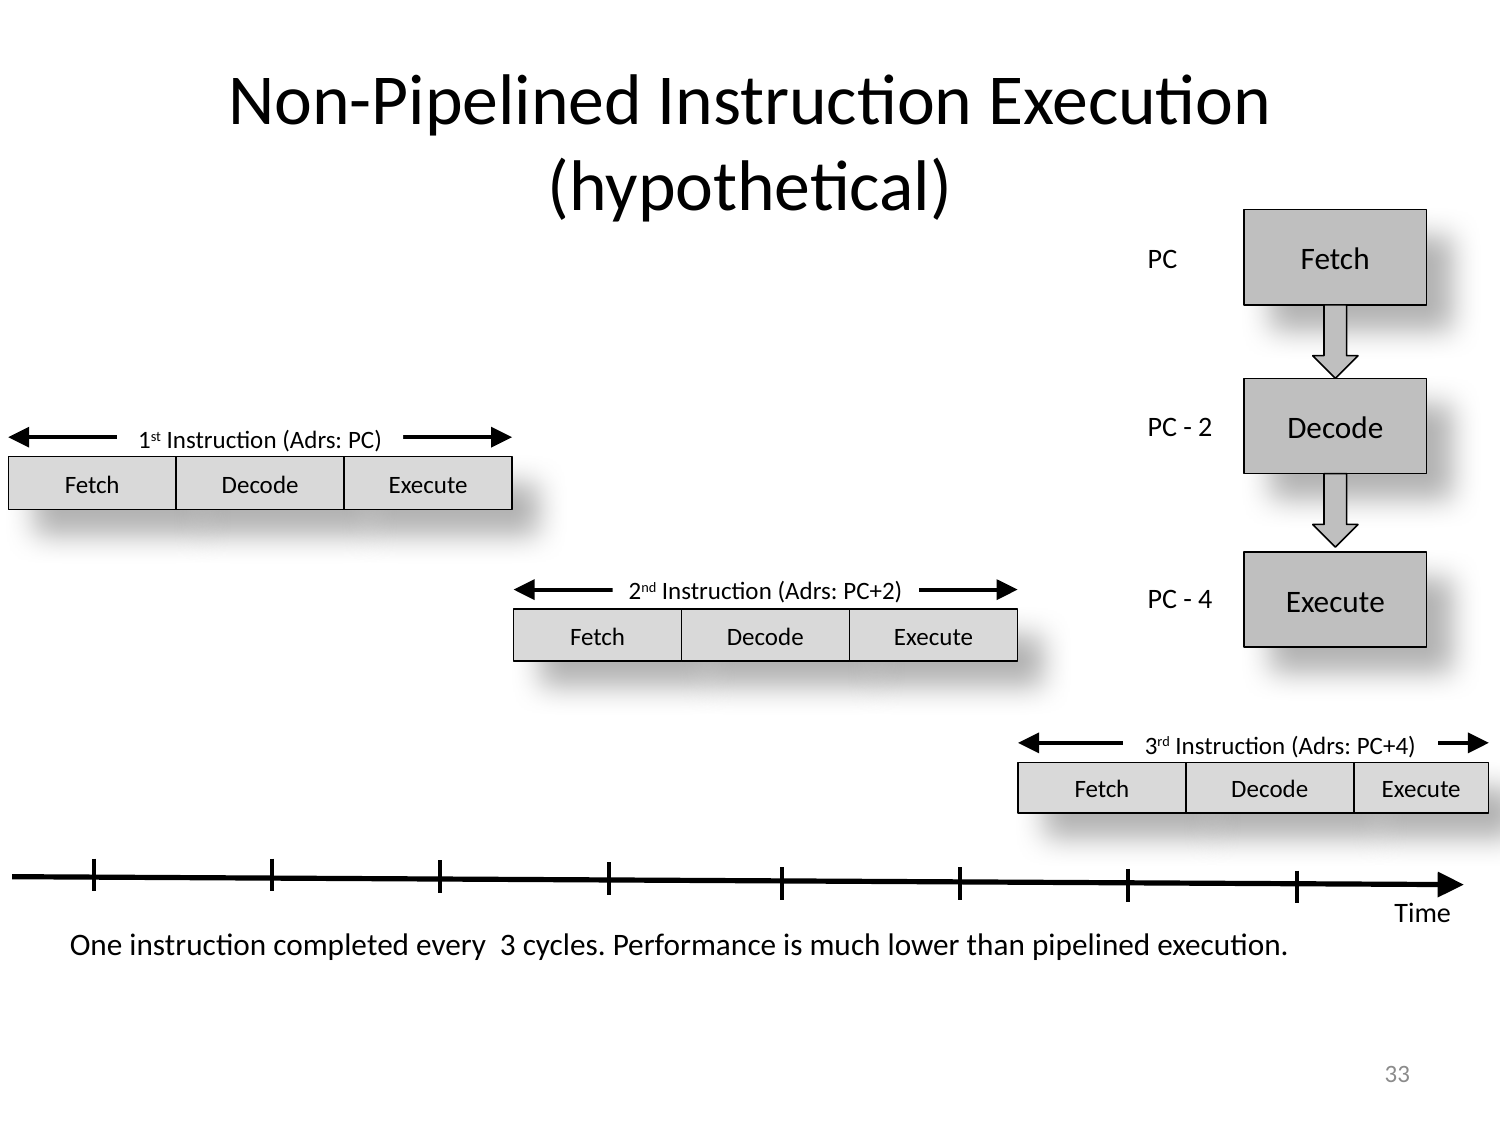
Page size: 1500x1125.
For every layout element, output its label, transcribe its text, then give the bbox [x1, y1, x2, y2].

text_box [1132, 876, 1293, 885]
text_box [445, 876, 604, 885]
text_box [965, 876, 1123, 885]
title Non-Pipelined Instruction Execution (hypothetical) [75, 45, 1425, 233]
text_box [8, 416, 513, 510]
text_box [98, 876, 267, 885]
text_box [787, 876, 955, 885]
text_box Time [1379, 887, 1489, 936]
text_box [11, 876, 89, 885]
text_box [276, 876, 435, 885]
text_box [1017, 721, 1489, 814]
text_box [1302, 876, 1464, 885]
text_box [613, 876, 777, 885]
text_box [1132, 209, 1427, 648]
text_box One instruction completed every 3 cycles. Performance is much lower than pipelined execution. [47, 917, 1448, 1110]
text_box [513, 567, 1018, 661]
